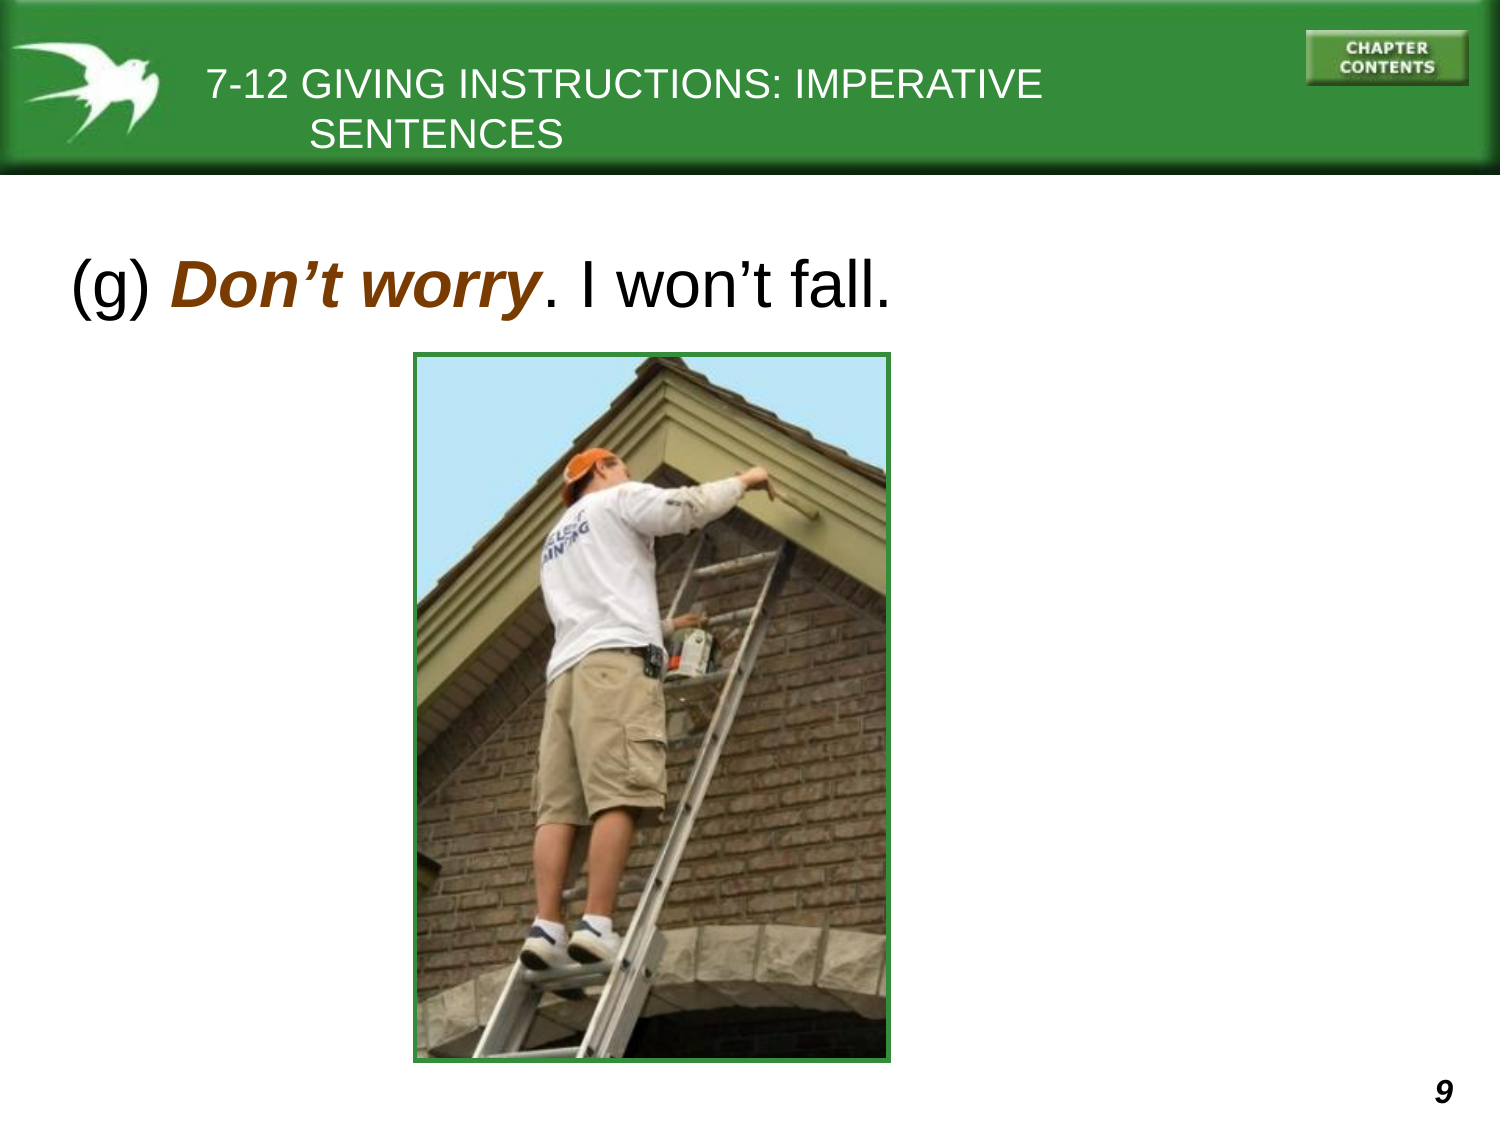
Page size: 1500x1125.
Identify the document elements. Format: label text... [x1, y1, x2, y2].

text_box (g) Don’t worry. I won’t fall. [55, 233, 1159, 489]
picture [417, 356, 887, 1059]
text_box 7-12 GIVING INSTRUCTIONS: IMPERATIVE SENTENCES [190, 49, 1363, 165]
picture [0, 0, 1500, 175]
